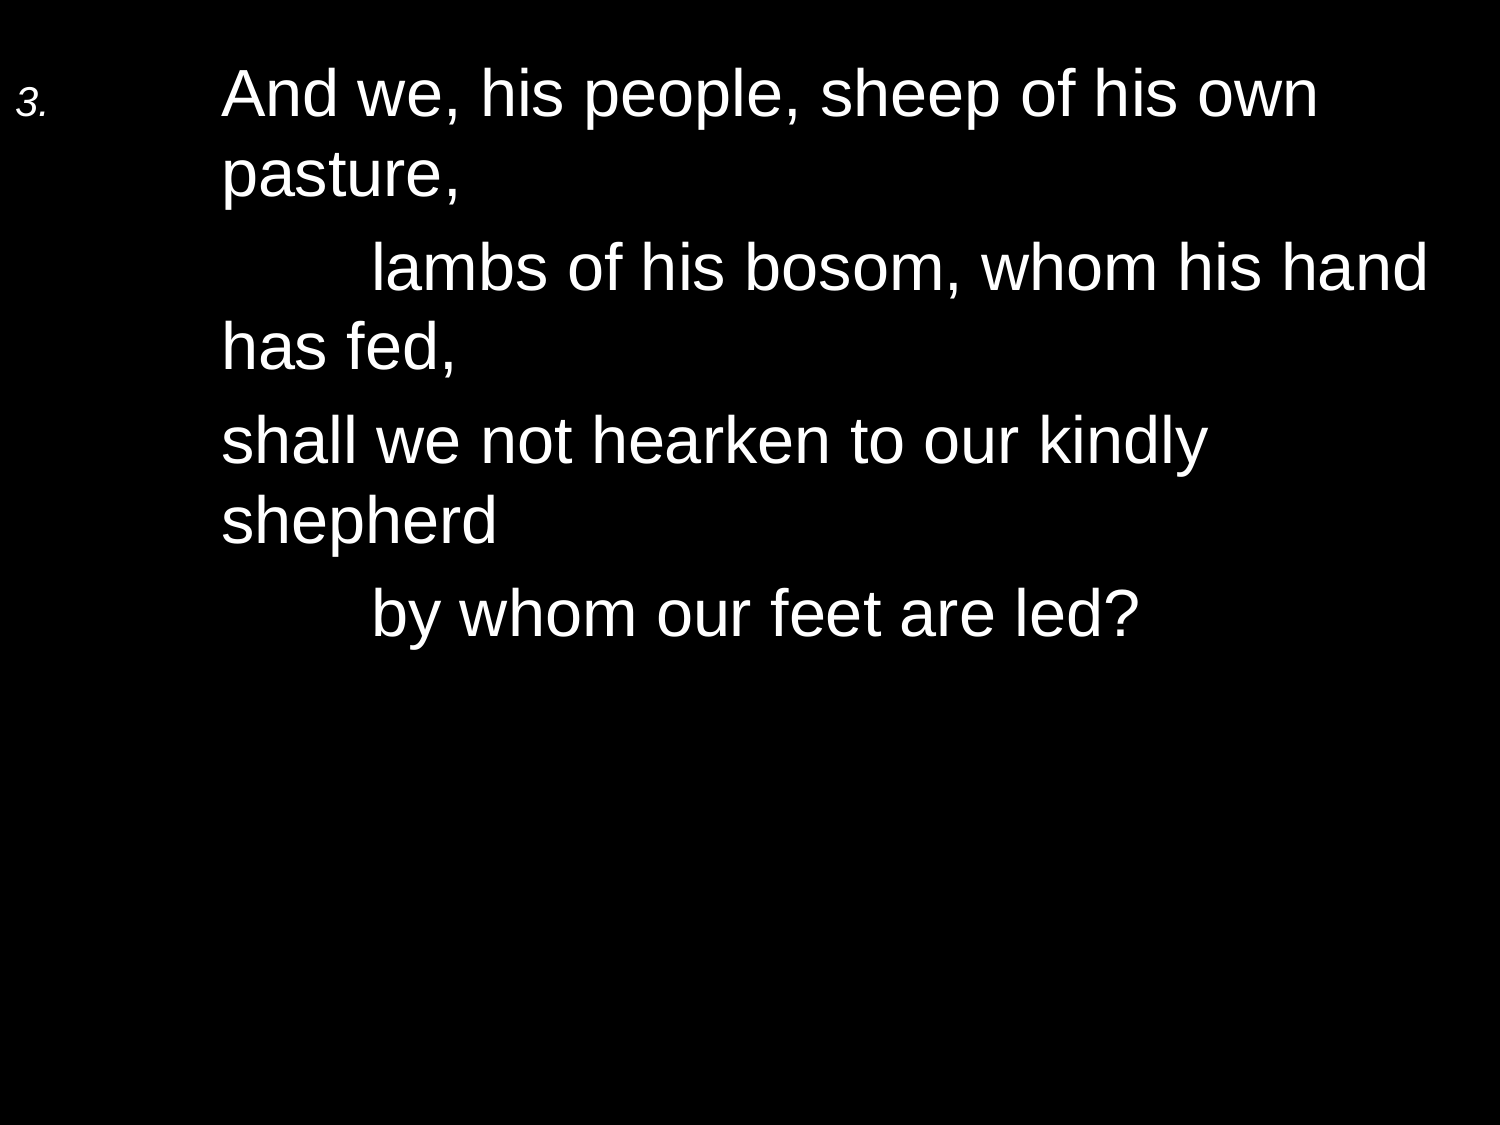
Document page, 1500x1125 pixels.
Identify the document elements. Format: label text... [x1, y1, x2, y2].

list 3. And we, his people, sheep of his own pasture, lambs of his bosom, whom his hand has fed, shall we not hearken to our kindly shepherd by whom our feet are led? [0, 42, 1500, 1047]
